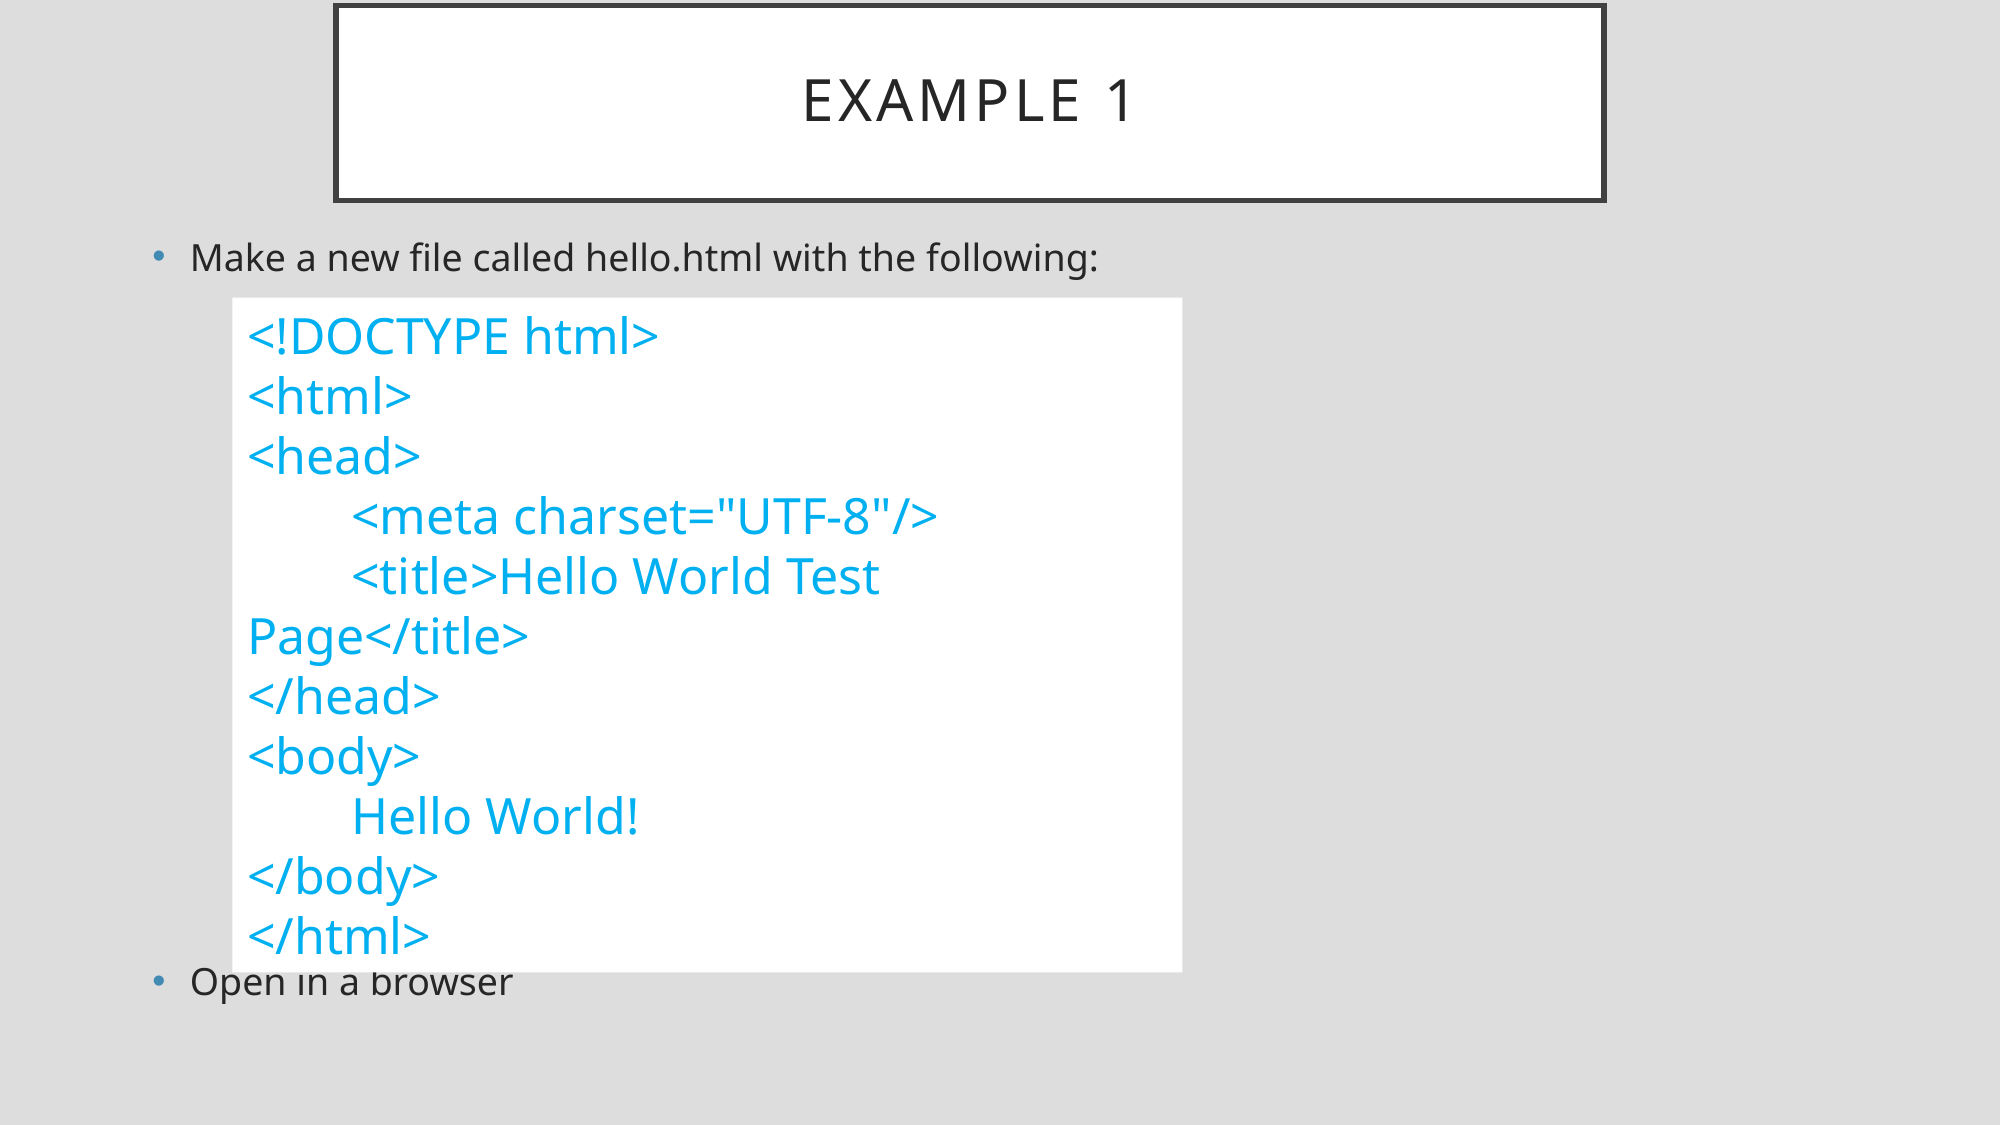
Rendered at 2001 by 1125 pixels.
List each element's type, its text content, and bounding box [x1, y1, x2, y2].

text_box <!DOCTYPE html> <html> <head> <meta charset="UTF-8"/> <title>Hello World Test Page</title> </head> <body> Hello World! </body> </html> [232, 297, 1183, 973]
title Example 1 [333, 3, 1607, 203]
list Make a new file called hello.html with the following: Open in a browser [137, 225, 1863, 1102]
